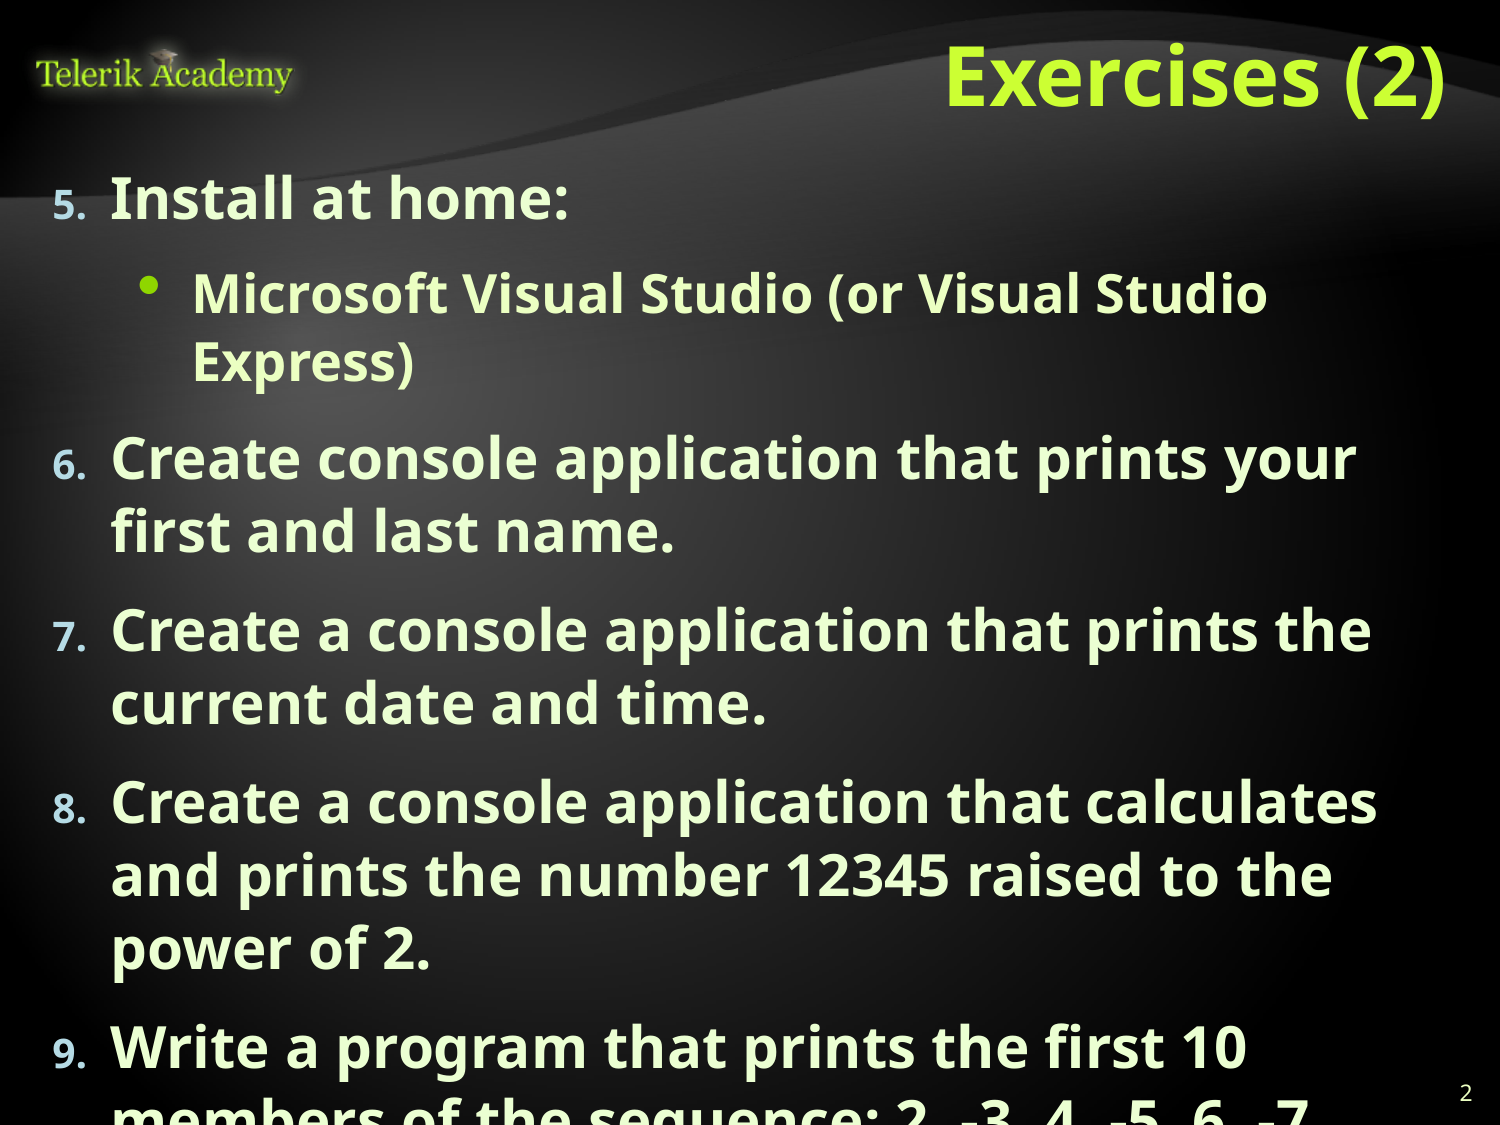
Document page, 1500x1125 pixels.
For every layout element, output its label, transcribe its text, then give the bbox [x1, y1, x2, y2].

picture [0, 0, 1500, 1125]
slide_number 2 [1412, 1074, 1488, 1113]
list Install at home: Microsoft Visual Studio (or Visual Studio Express) Create console application that prints your first and last name. Create a console application that prints the current date and time. Create a console application that calculates and prints the number 12345 raised to the power of 2. Write a program that prints the first 10 members of the sequence: 2, -3, 4, -5, 6, -7, ... [37, 149, 1463, 1083]
title Exercises (2) [300, 12, 1463, 149]
